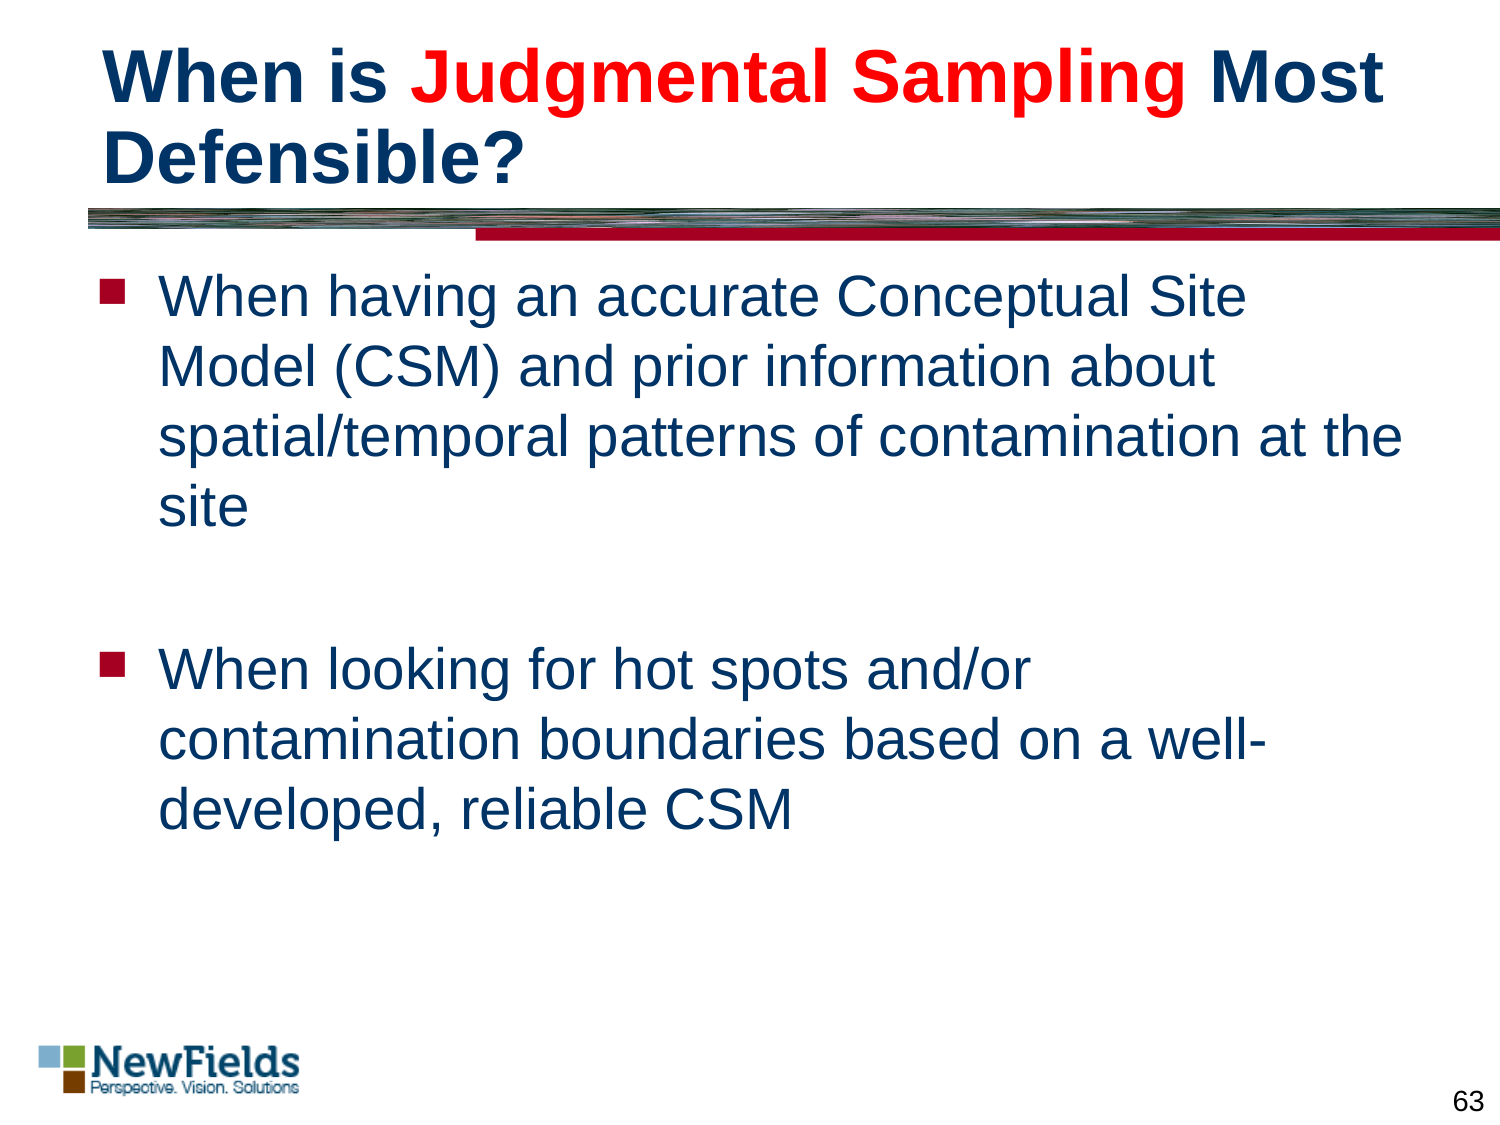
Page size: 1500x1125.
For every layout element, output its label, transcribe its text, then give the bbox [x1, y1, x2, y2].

picture [37, 1044, 301, 1100]
picture [88, 208, 1500, 229]
list When having an accurate Conceptual Site Model (CSM) and prior information about spatial/temporal patterns of contamination at the site When looking for hot spots and/or contamination boundaries based on a well-developed, reliable CSM [87, 250, 1426, 1001]
slide_number 63 [1187, 1049, 1500, 1125]
title When is Judgmental Sampling Most Defensible? [87, 24, 1426, 213]
